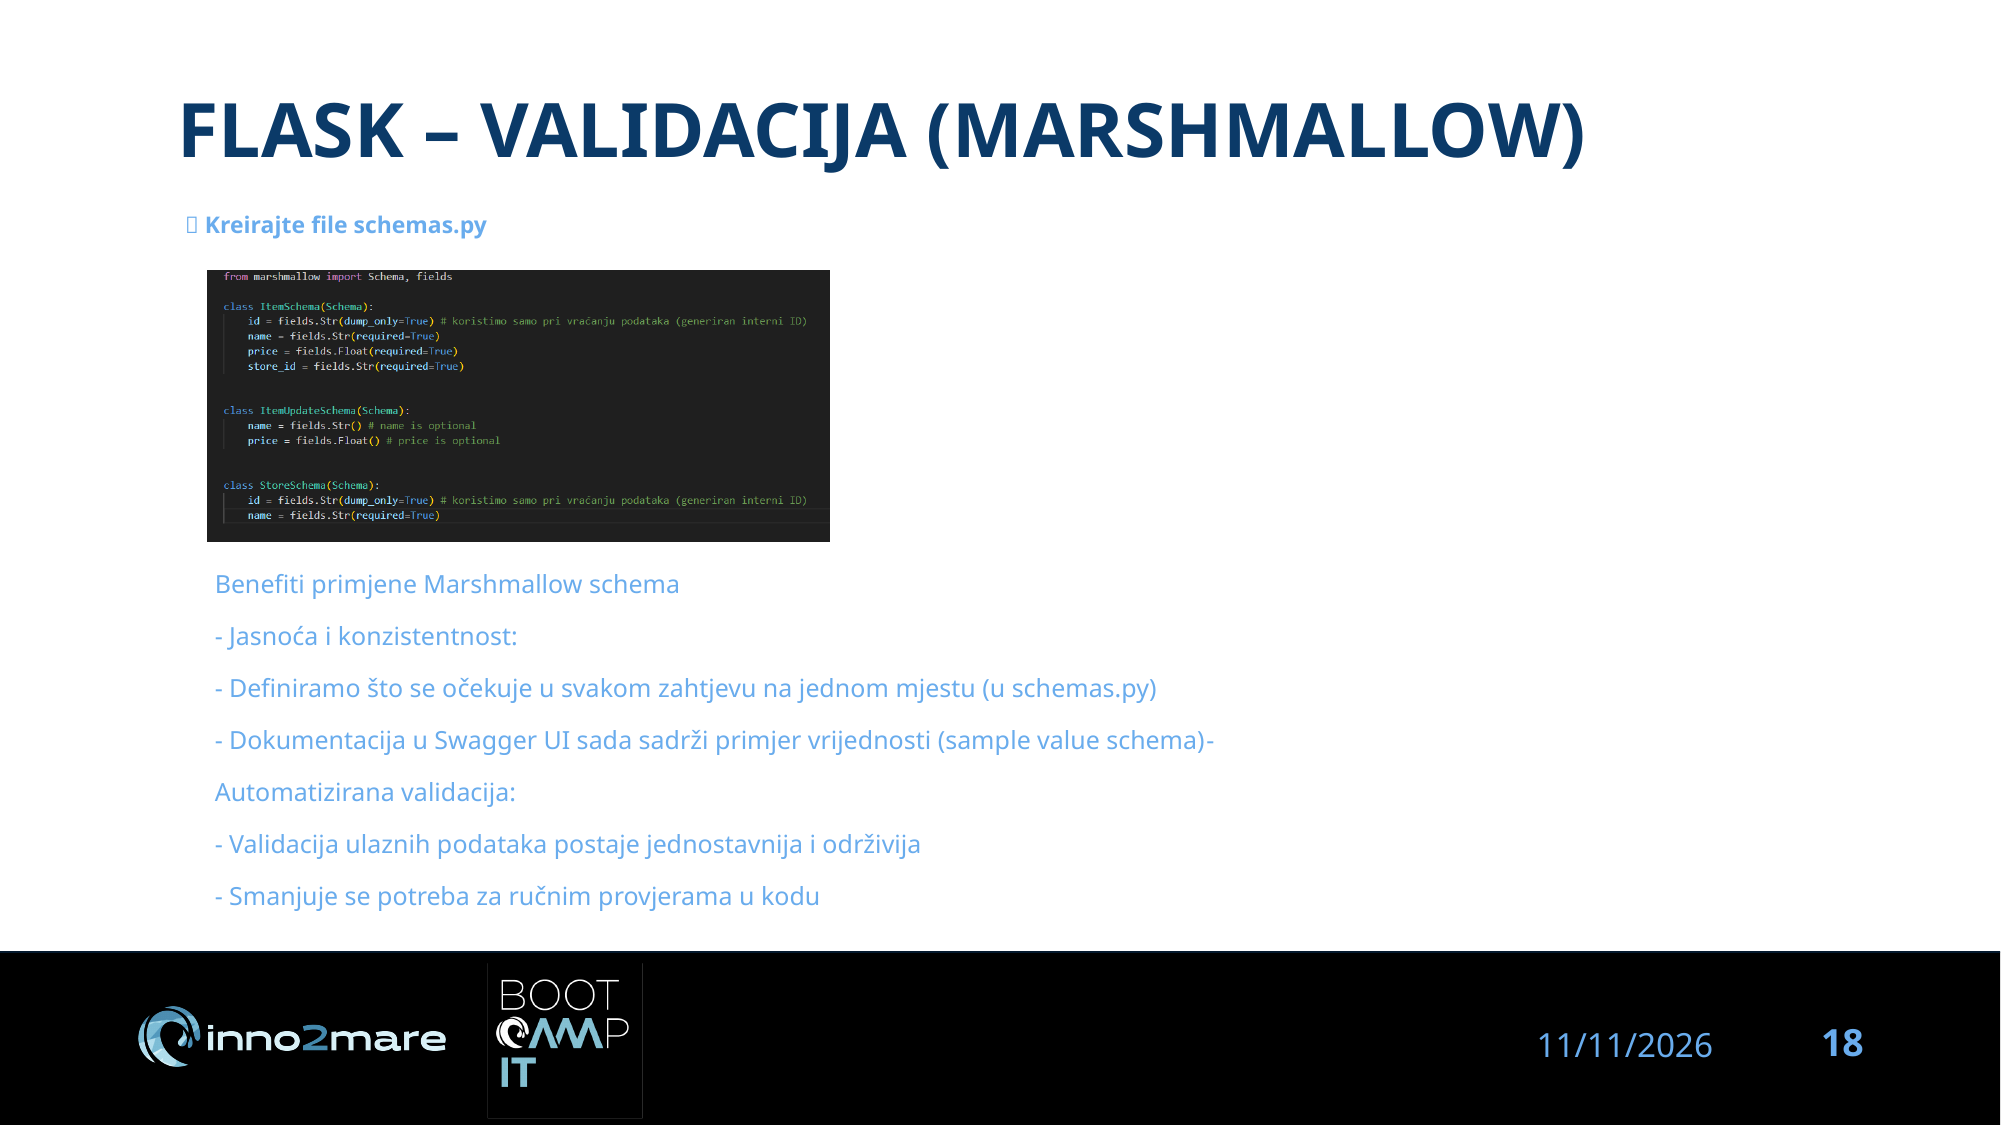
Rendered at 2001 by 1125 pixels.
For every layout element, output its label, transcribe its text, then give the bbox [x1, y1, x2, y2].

text_box 📂 Kreirajte file schemas.py [167, 206, 555, 268]
picture [138, 957, 690, 1124]
picture [207, 270, 830, 542]
text_box Benefiti primjene Marshmallow schema - Jasnoća i konzistentnost: - Definiramo što se očekuje u svakom zahtjevu na jednom mjestu (u schemas.py) - Dokumentacija u Swagger UI sada sadrži primjer vrijednosti (sample value schema)- Automatizirana validacija: - Validacija ulaznih podataka postaje jednostavnija i održivija - Smanjuje se potreba za ručnim provjerama u kodu [197, 564, 1923, 862]
text_box FLASK – VALIDACIJA (Marshmallow) [162, 62, 1888, 203]
